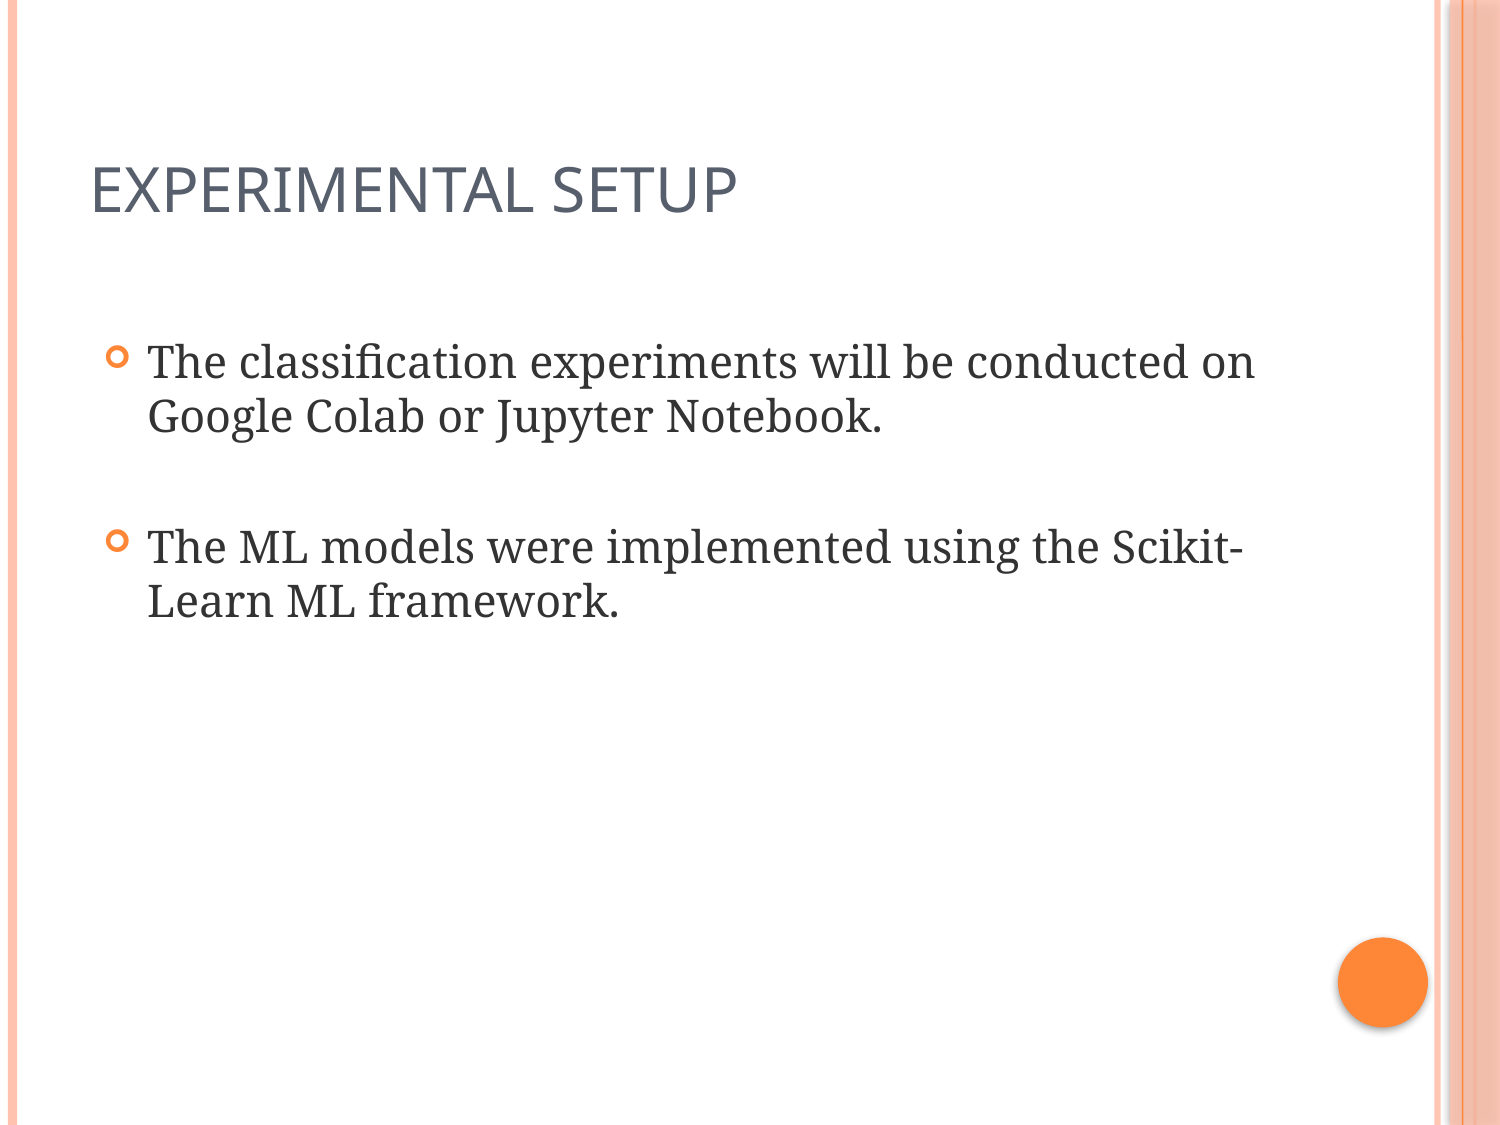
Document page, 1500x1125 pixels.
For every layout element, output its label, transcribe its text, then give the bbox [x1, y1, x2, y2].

list The classification experiments will be conducted on Google Colab or Jupyter Notebook. The ML models were implemented using the Scikit-Learn ML framework. [88, 326, 1314, 639]
title EXPERIMENTAL SETUP [75, 45, 1300, 233]
